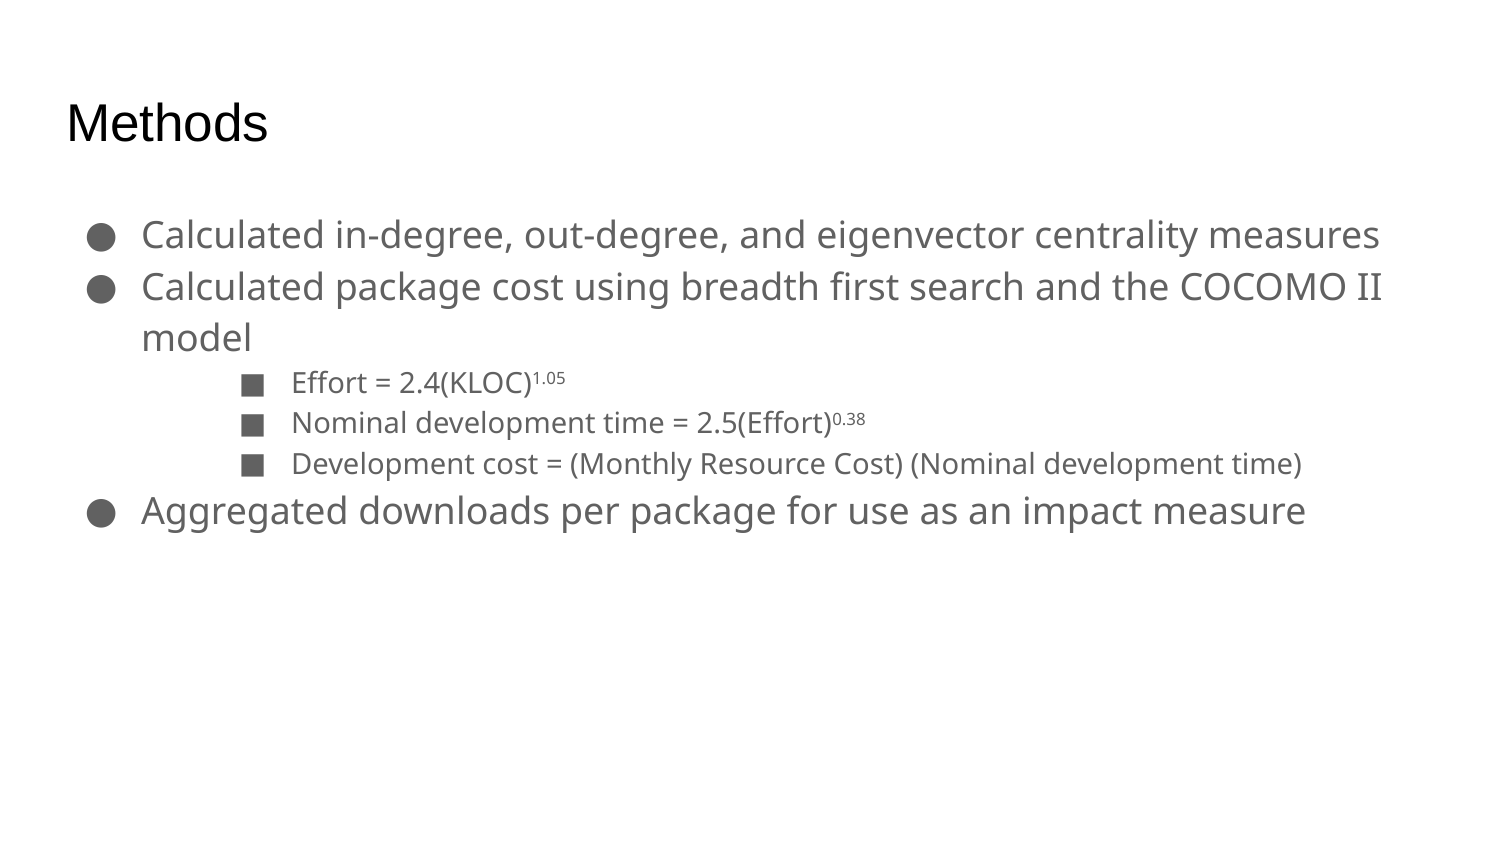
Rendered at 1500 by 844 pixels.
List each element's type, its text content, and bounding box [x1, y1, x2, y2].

title Methods [51, 72, 1449, 167]
list Calculated in-degree, out-degree, and eigenvector centrality measures Calculated package cost using breadth first search and the COCOMO II model Effort = 2.4(KLOC)1.05 Nominal development time = 2.5(Effort)0.38 Development cost = (Monthly Resource Cost) (Nominal development time) Aggregated downloads per package for use as an impact measure [51, 189, 1449, 750]
